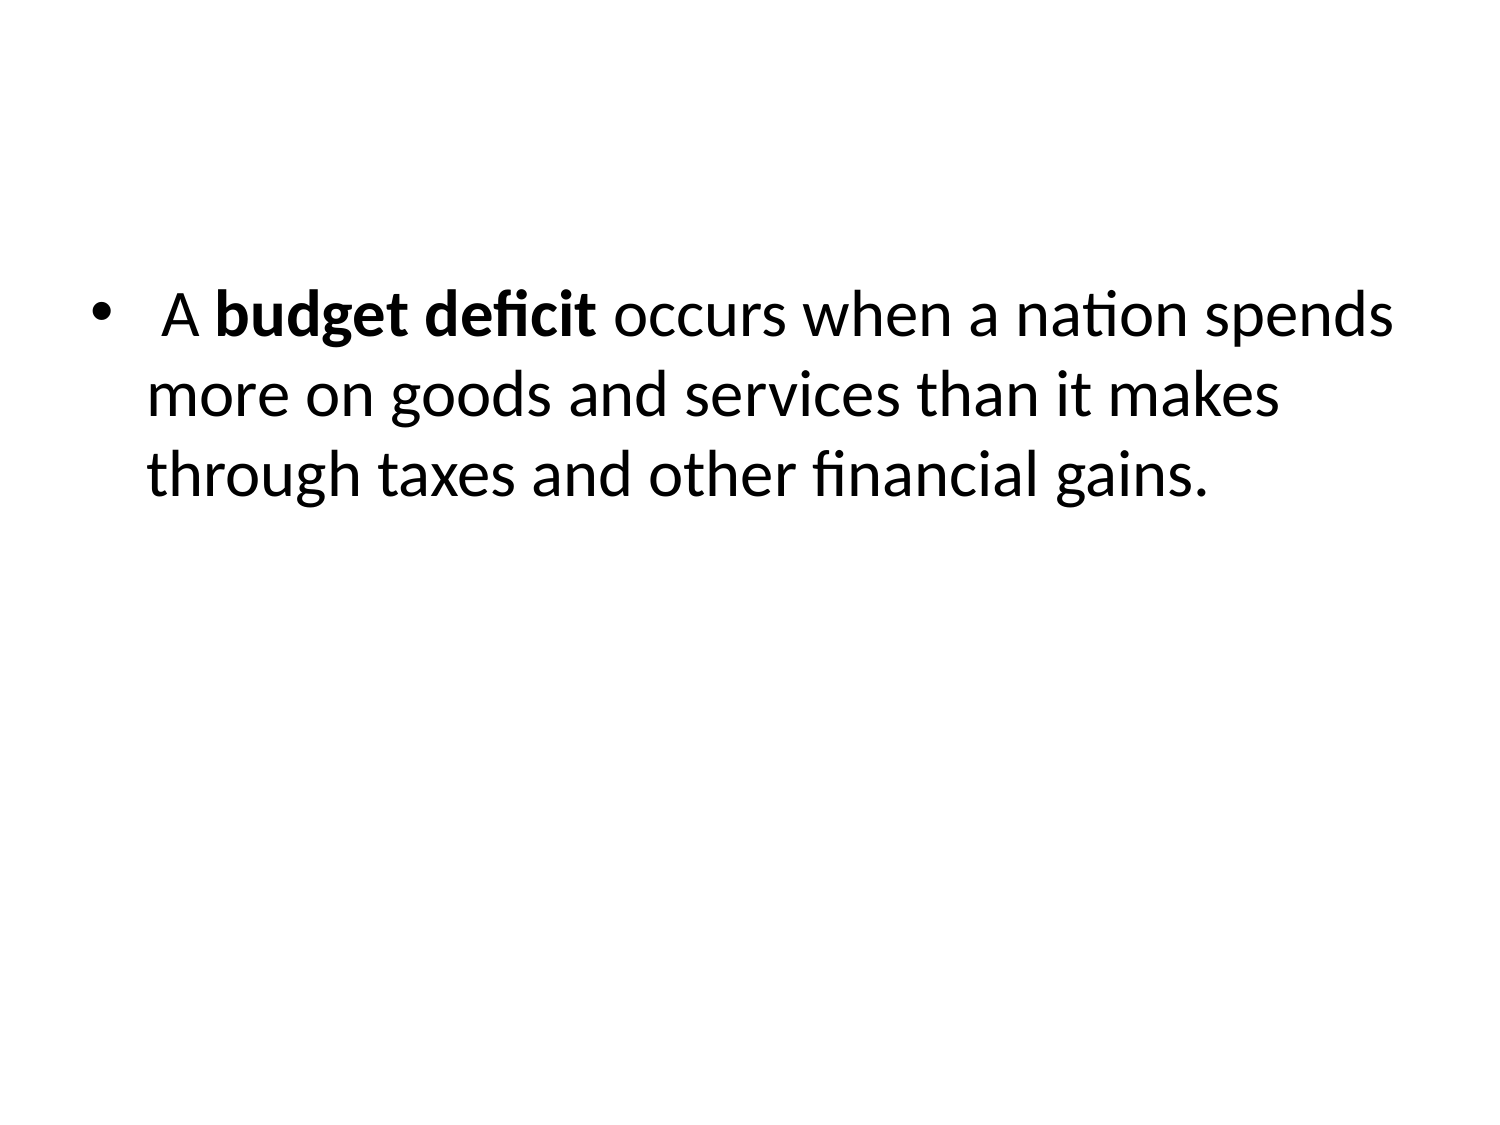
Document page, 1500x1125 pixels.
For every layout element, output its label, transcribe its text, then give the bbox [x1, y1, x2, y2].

list A budget deficit occurs when a nation spends more on goods and services than it makes through taxes and other financial gains. [75, 262, 1425, 1005]
